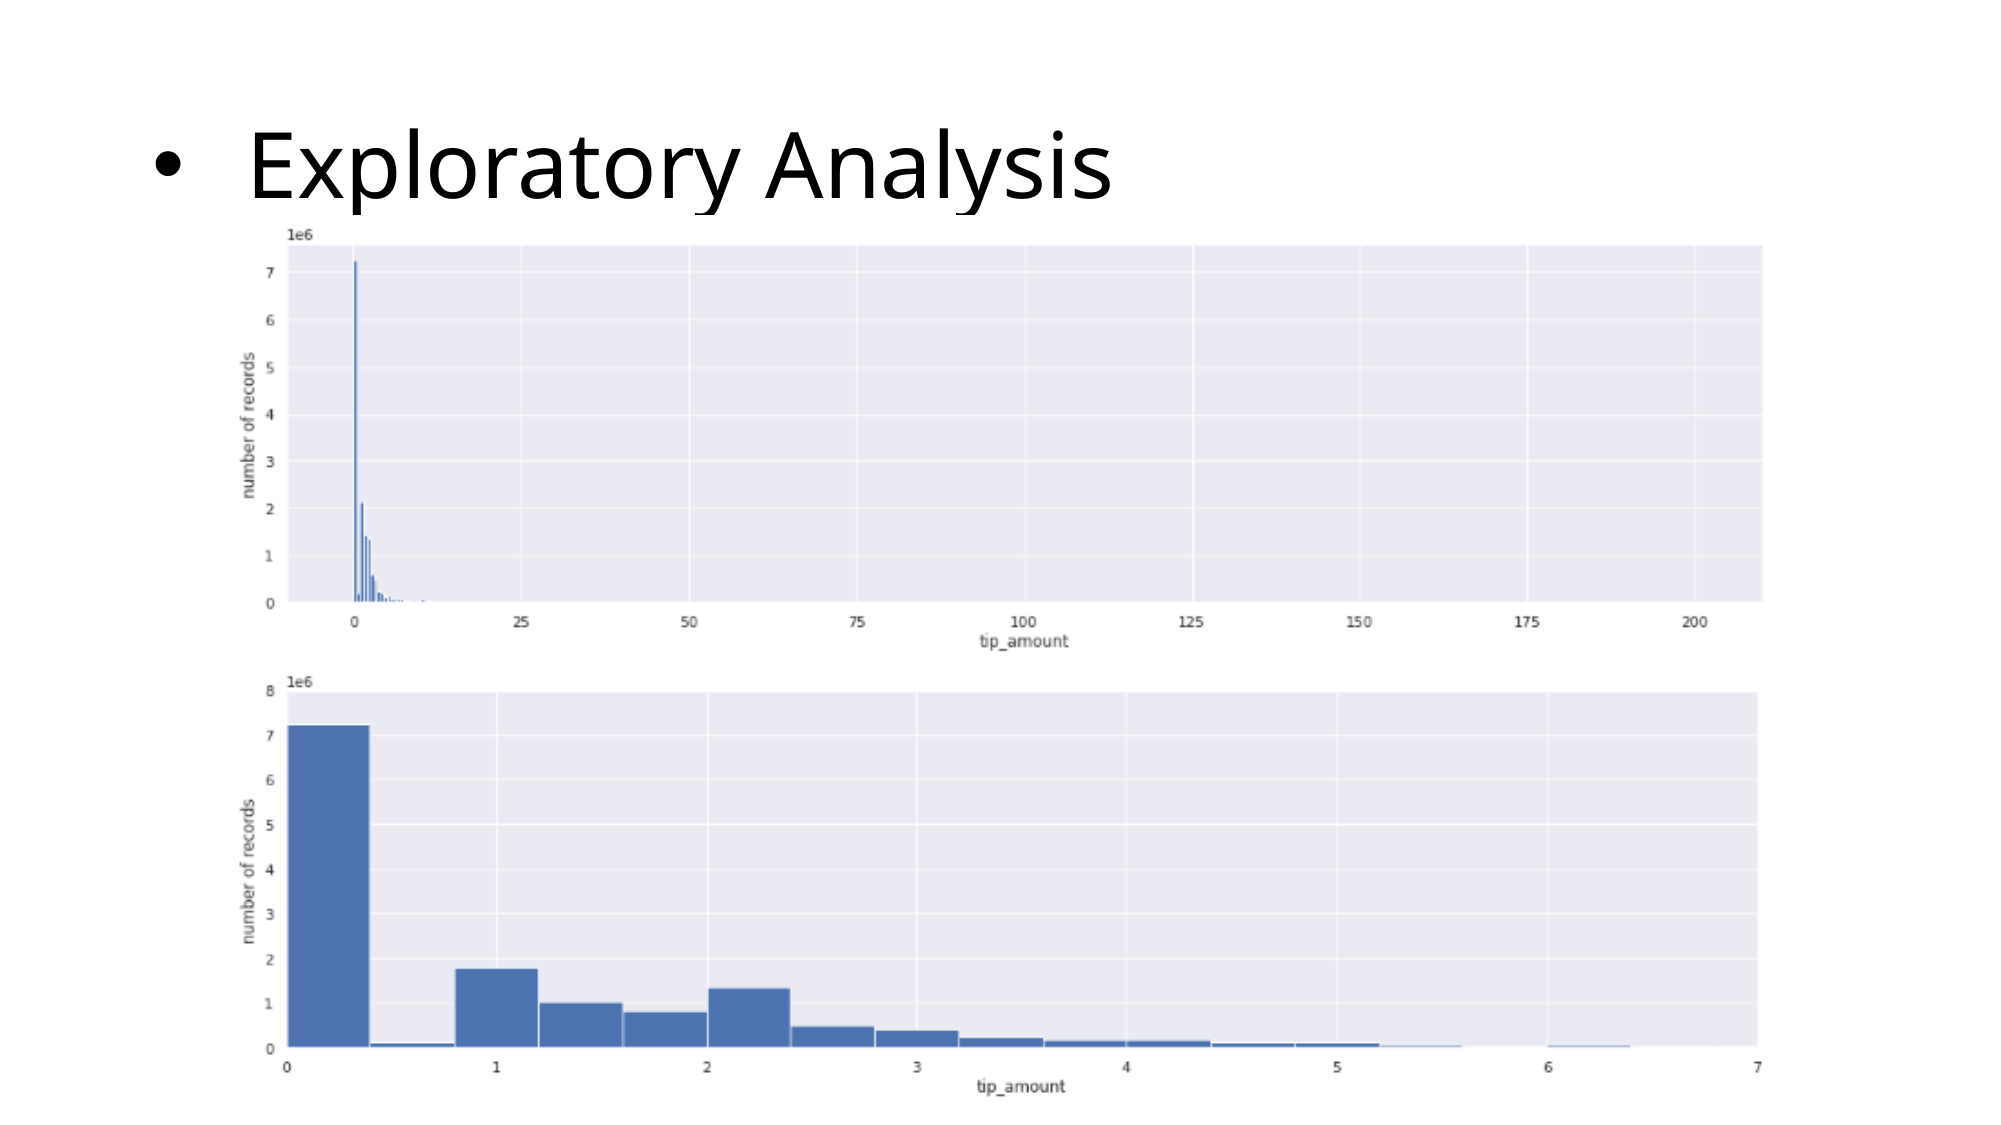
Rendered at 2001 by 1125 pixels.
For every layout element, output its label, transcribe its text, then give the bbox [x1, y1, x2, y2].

picture [211, 215, 1789, 1103]
title Exploratory Analysis [137, 59, 1863, 278]
